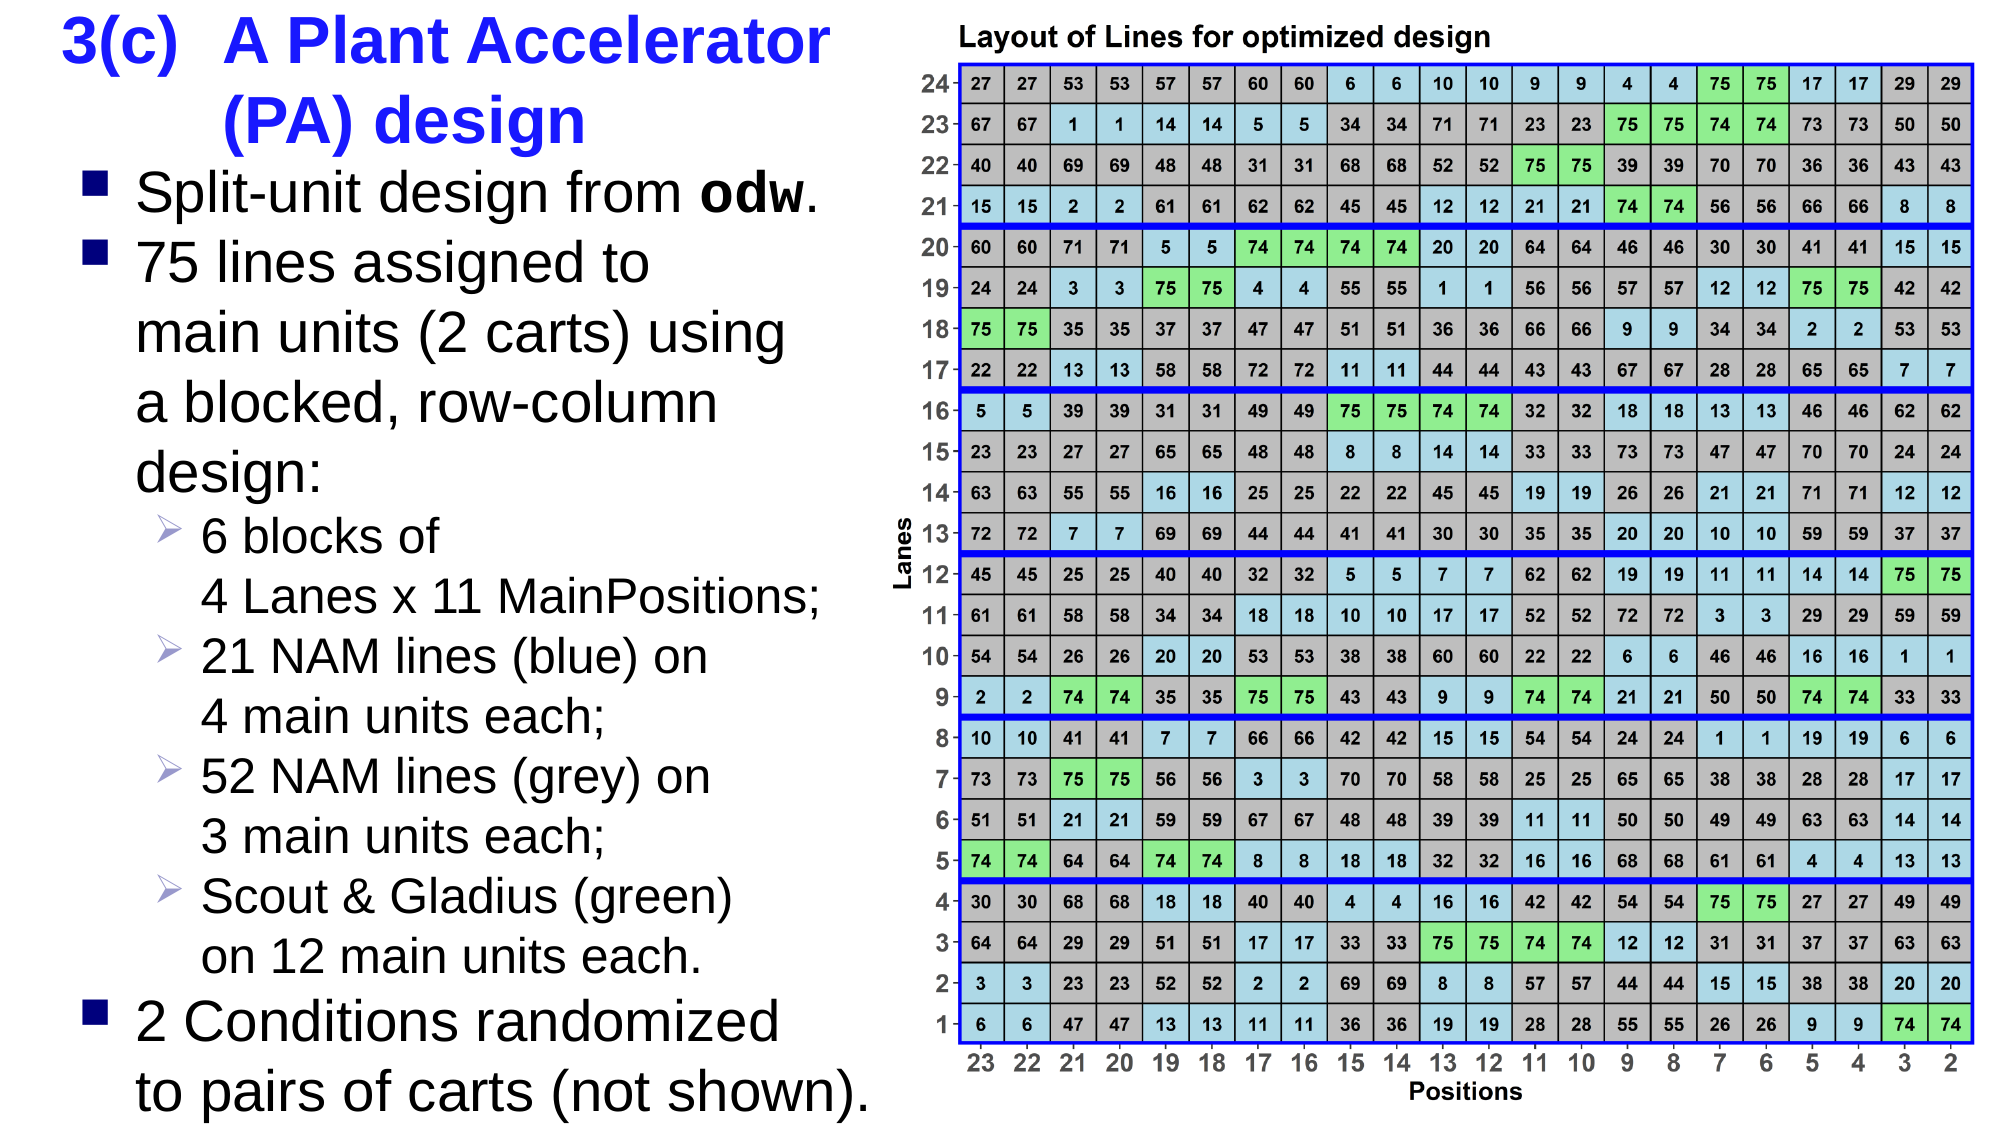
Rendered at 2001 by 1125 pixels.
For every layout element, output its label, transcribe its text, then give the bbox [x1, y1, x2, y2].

picture [883, 14, 1983, 1114]
list Split-unit design from odw. 75 lines assigned to main units (2 carts) using a blocked, row-column design: 6 blocks of 4 Lanes x 11 MainPositions; 21 NAM lines (blue) on 4 main units each; 52 NAM lines (grey) on 3 main units each; Scout & Gladius (green) on 12 main units each. 2 Conditions randomized to pairs of carts (not shown). [63, 145, 1013, 1123]
title 3(c) A Plant Accelerator (PA) design [46, 0, 885, 157]
